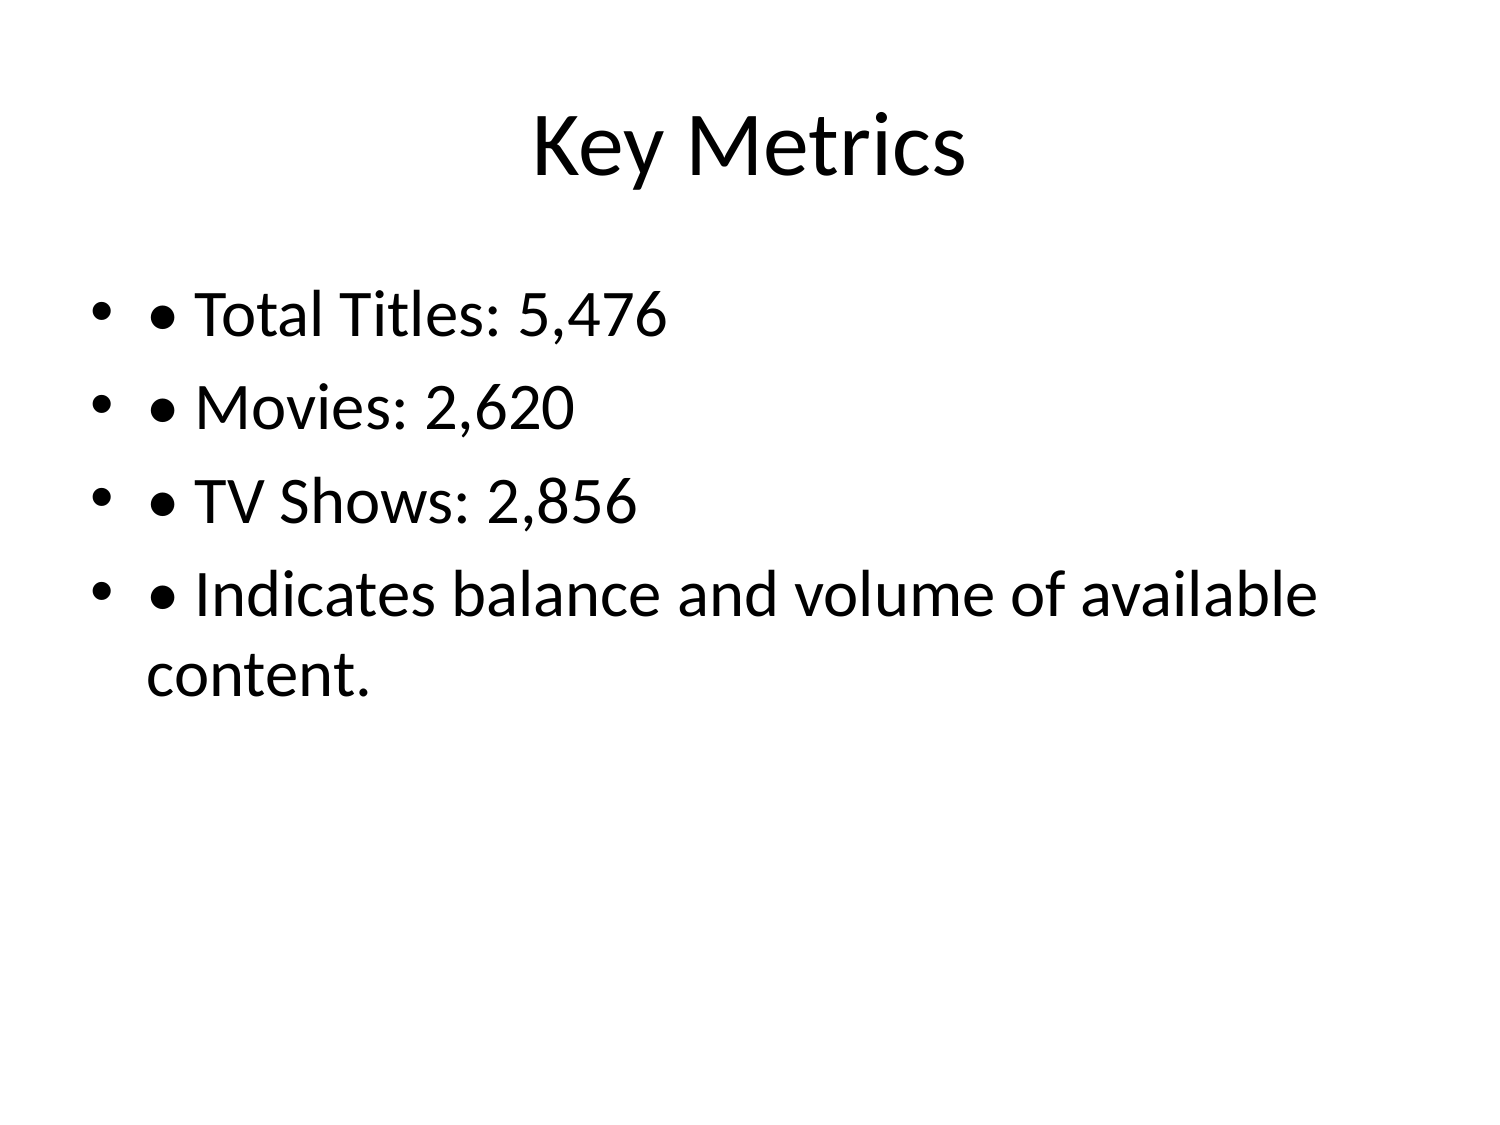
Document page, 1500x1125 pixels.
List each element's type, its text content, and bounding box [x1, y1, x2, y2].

list • Total Titles: 5,476 • Movies: 2,620 • TV Shows: 2,856 • Indicates balance and volume of available content. [75, 262, 1425, 1005]
title Key Metrics [75, 45, 1425, 233]
